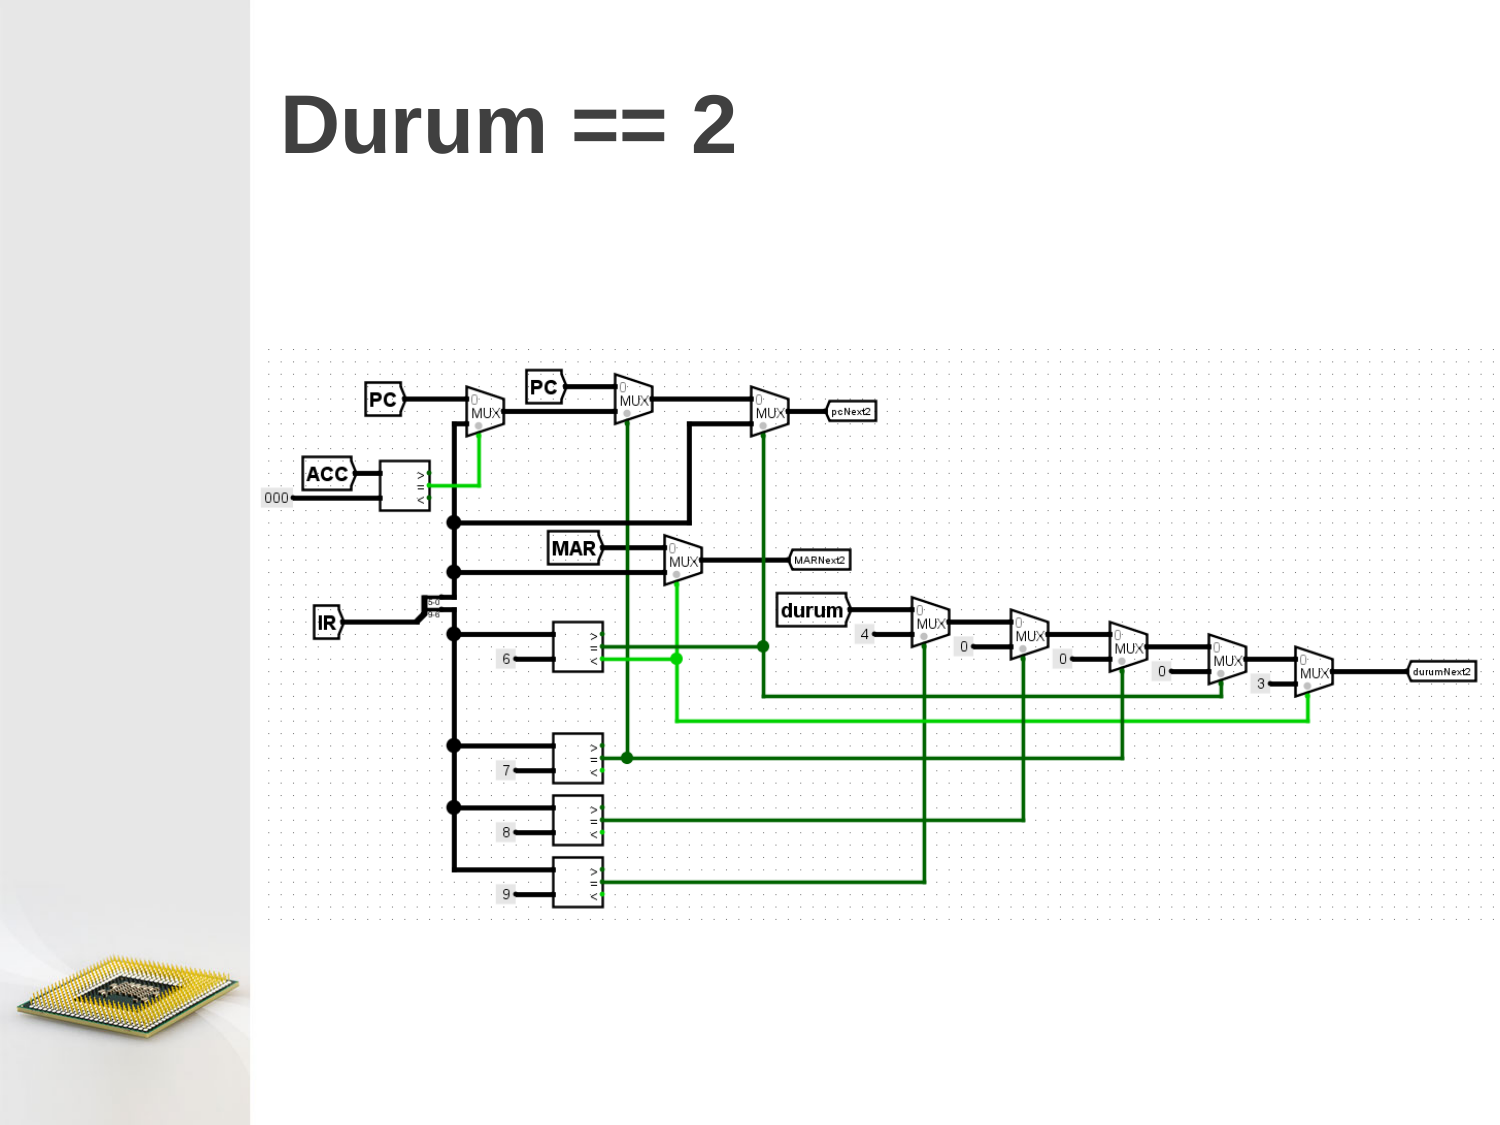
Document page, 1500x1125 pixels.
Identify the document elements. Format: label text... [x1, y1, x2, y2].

title Durum == 2 [265, 32, 1500, 209]
picture [0, 0, 1500, 1125]
